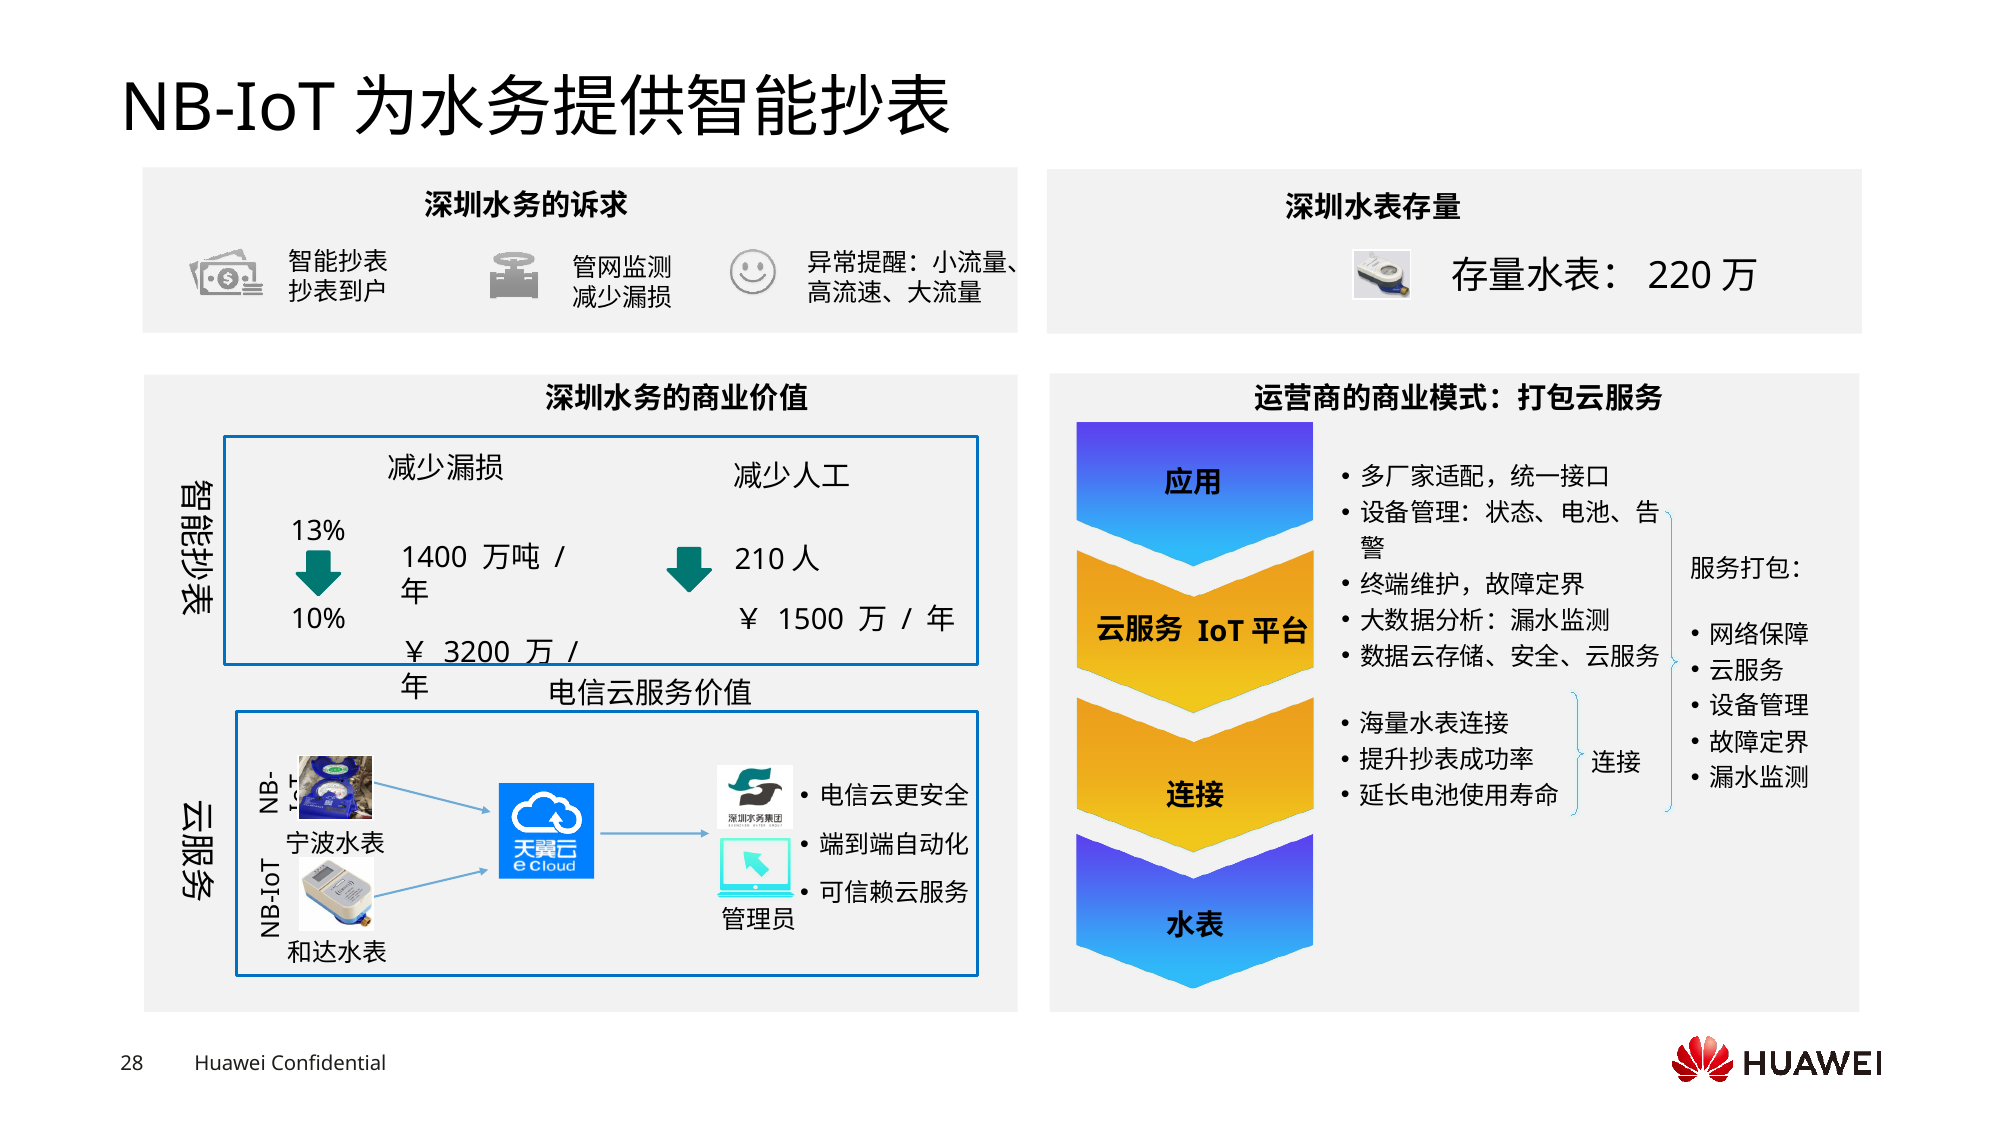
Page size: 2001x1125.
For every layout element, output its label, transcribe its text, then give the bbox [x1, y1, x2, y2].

picture [1672, 1036, 1881, 1082]
title NB-IoT为水务提供智能抄表 [120, 73, 1880, 155]
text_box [142, 167, 1862, 1013]
